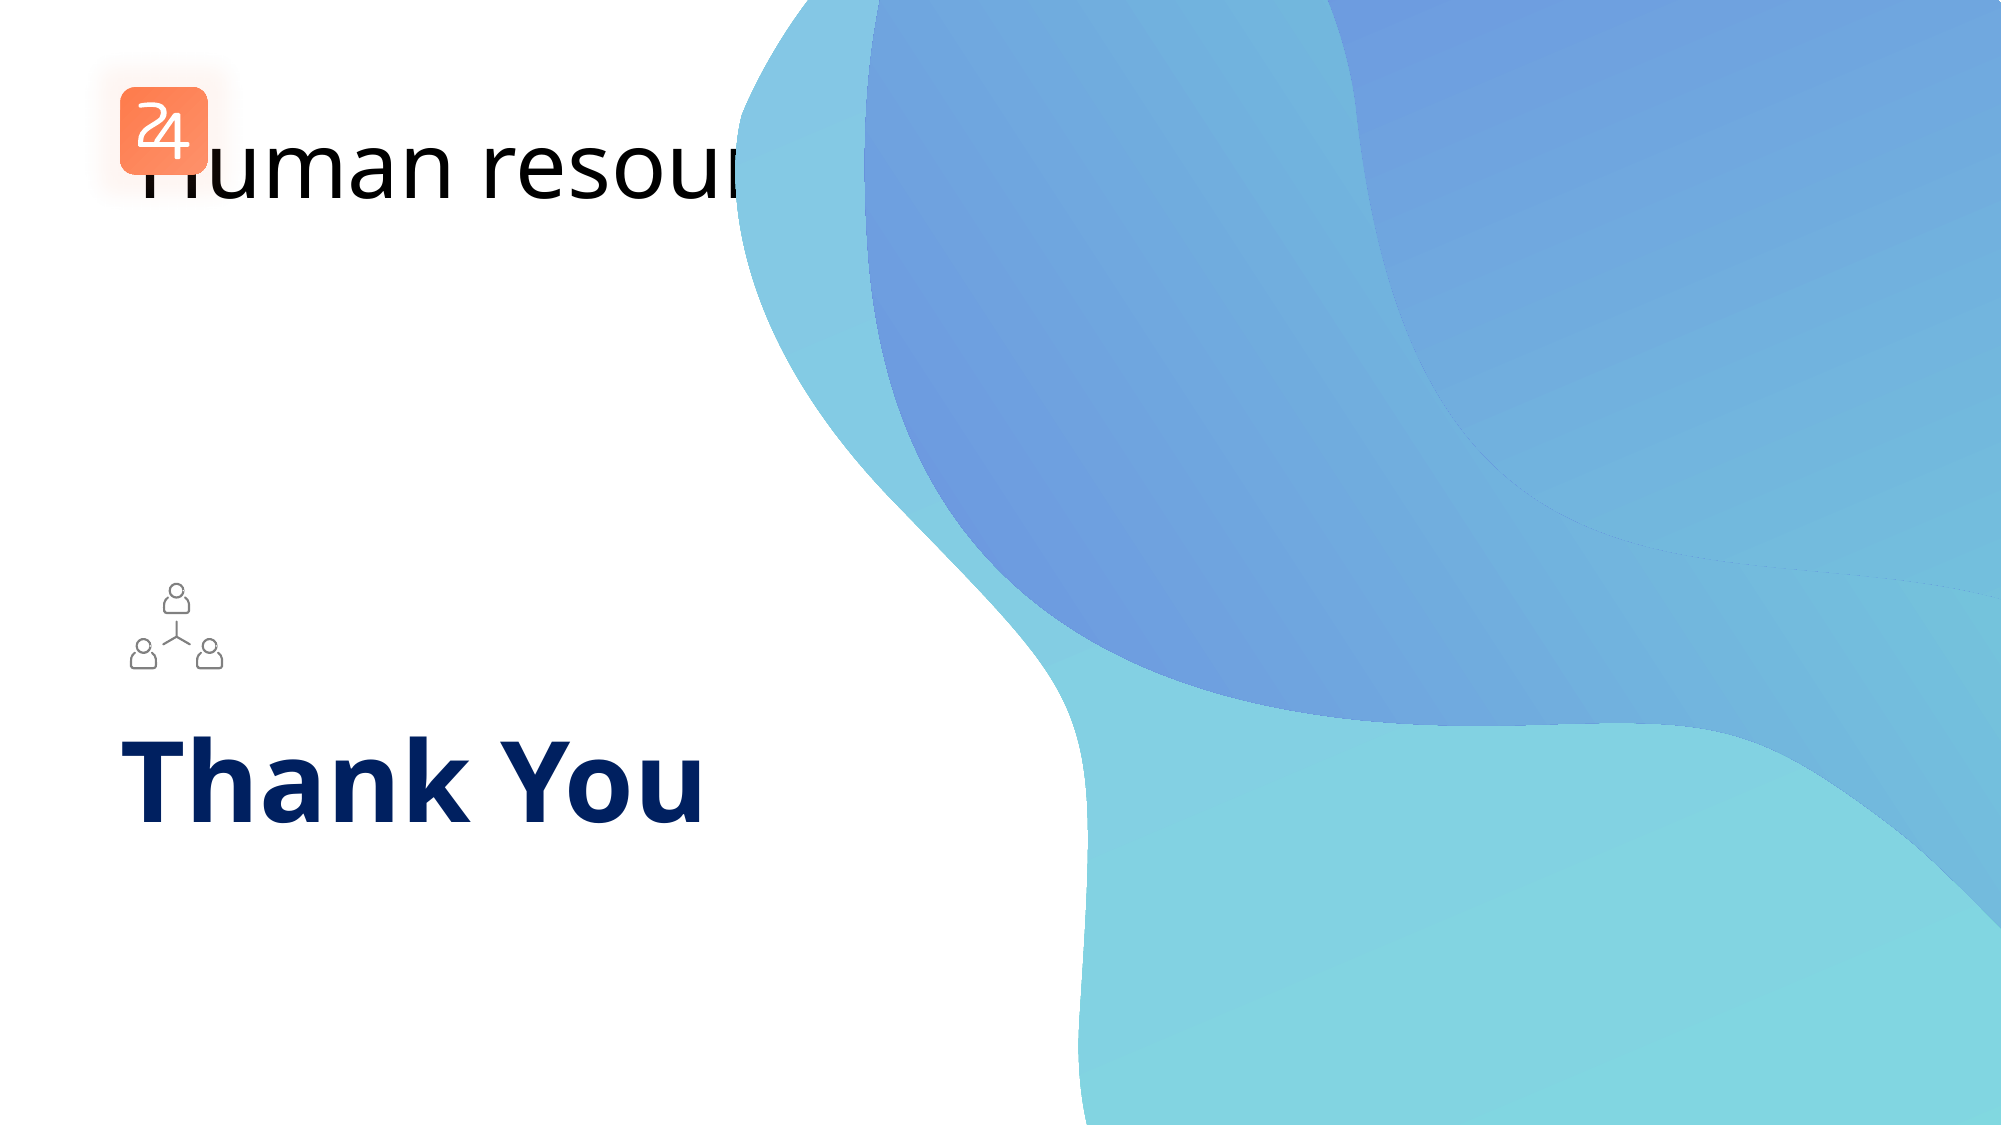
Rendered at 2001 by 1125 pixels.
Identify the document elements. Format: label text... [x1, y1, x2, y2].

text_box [120, 87, 208, 175]
text_box Thank You [120, 710, 796, 846]
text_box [129, 582, 224, 670]
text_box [796, 0, 2000, 1125]
title Human resources slide 10 [137, 59, 768, 278]
